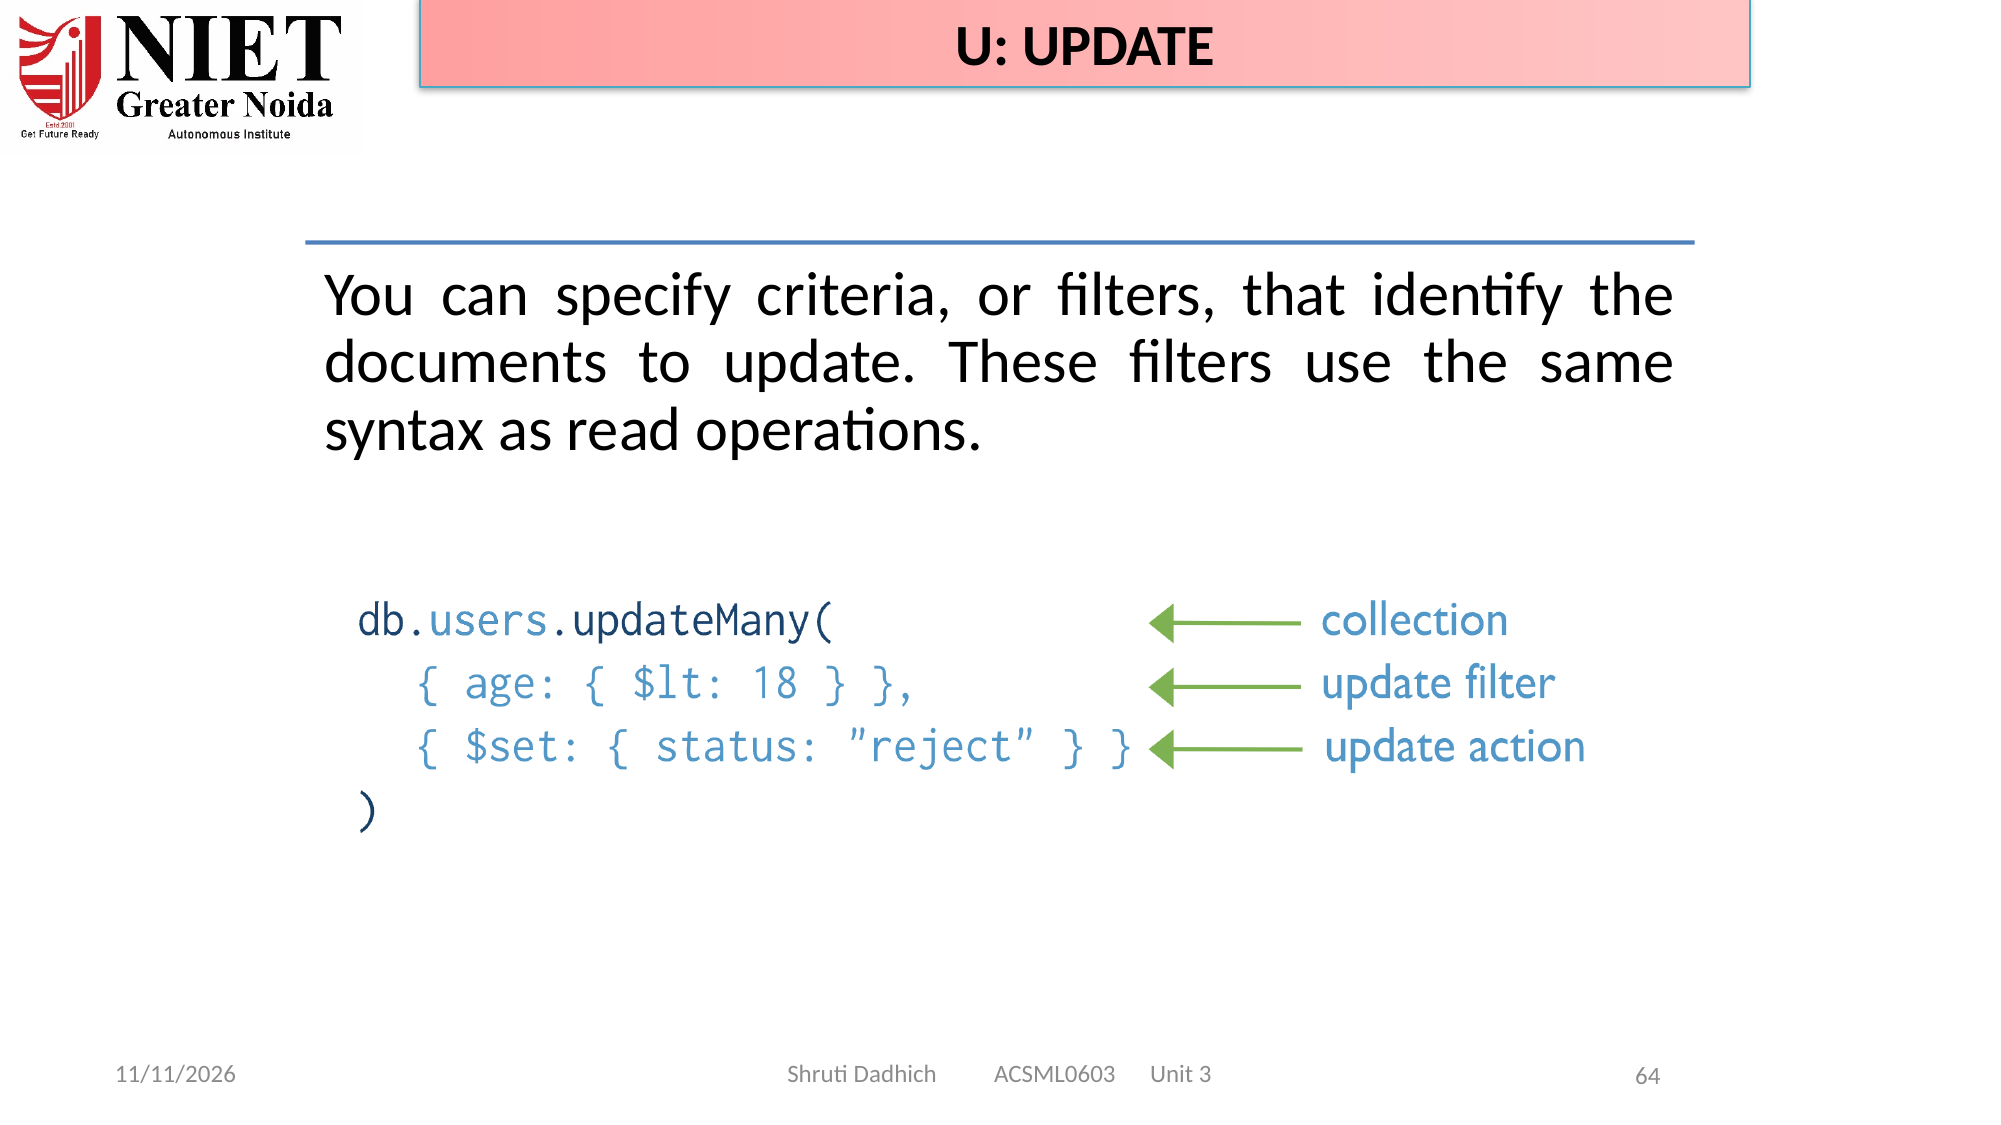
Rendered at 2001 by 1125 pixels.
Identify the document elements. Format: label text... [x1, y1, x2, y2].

text_box U: UPDATE [419, 0, 1751, 88]
footer Shruti Dadhich ACSML0603 Unit 3 [683, 1042, 1317, 1103]
picture [0, 0, 362, 156]
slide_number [99, 1042, 567, 1103]
picture [337, 584, 1613, 861]
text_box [305, 242, 1695, 493]
slide_number 64 [1325, 1044, 1676, 1105]
